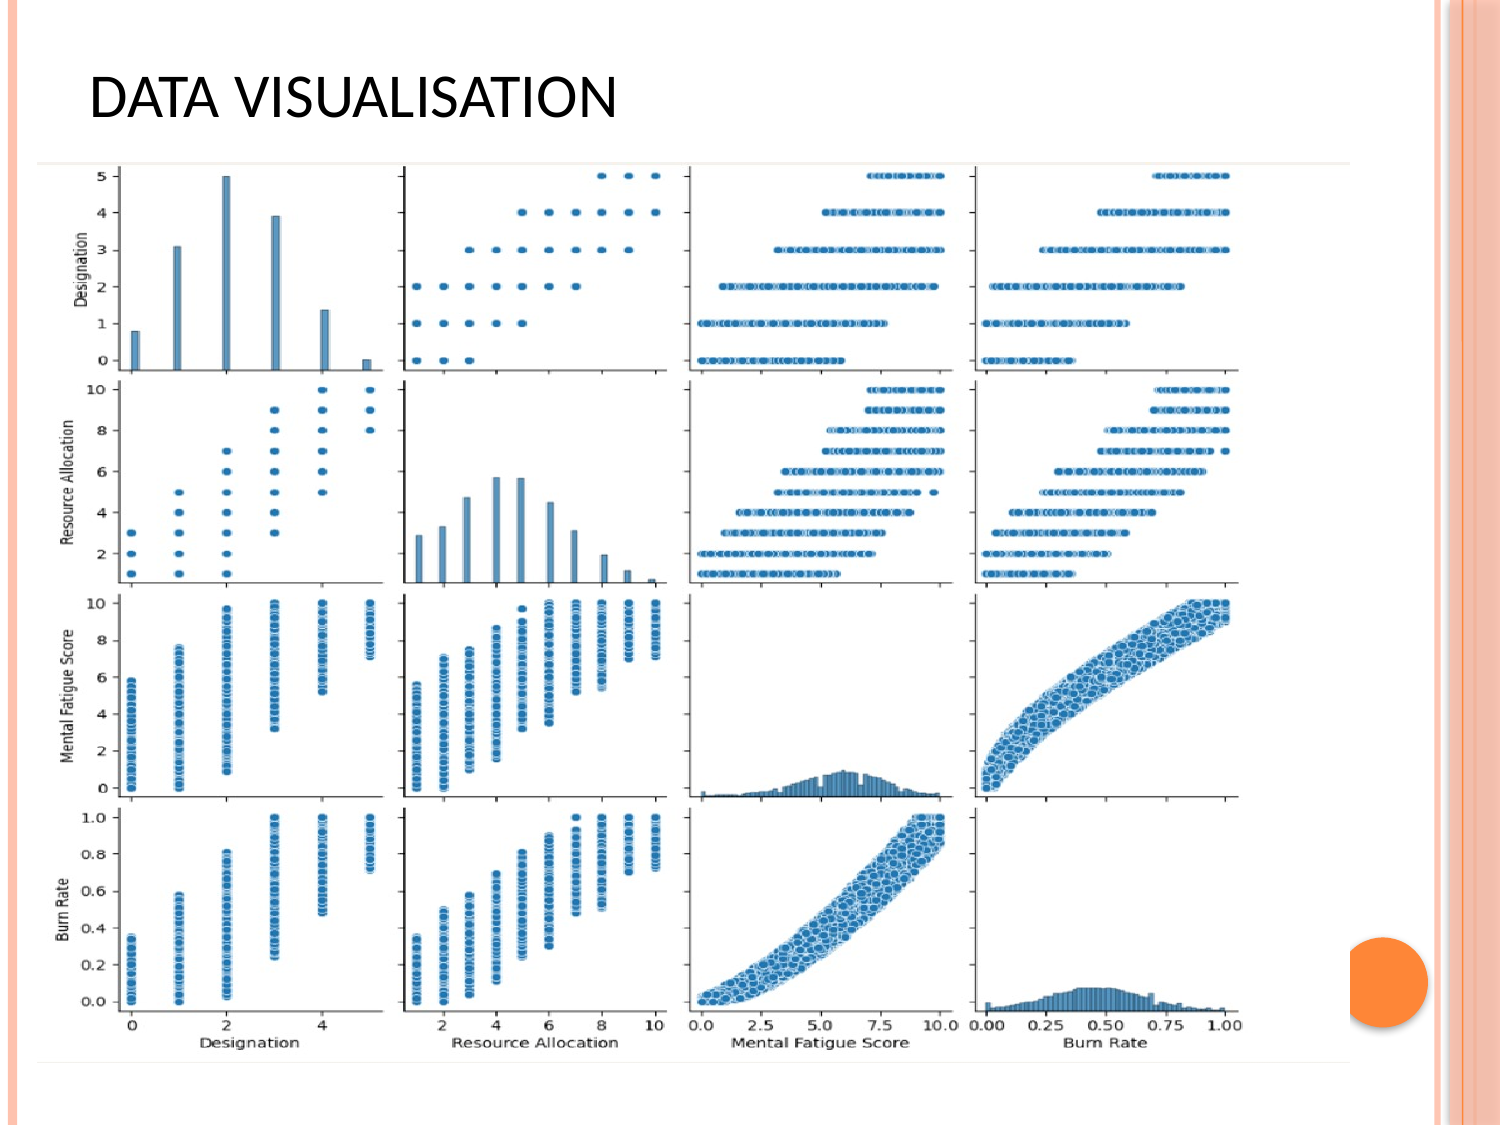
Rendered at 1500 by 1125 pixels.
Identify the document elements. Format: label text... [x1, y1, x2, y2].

picture [36, 161, 1351, 1064]
title DATA VISUALISATION [75, 45, 1300, 138]
